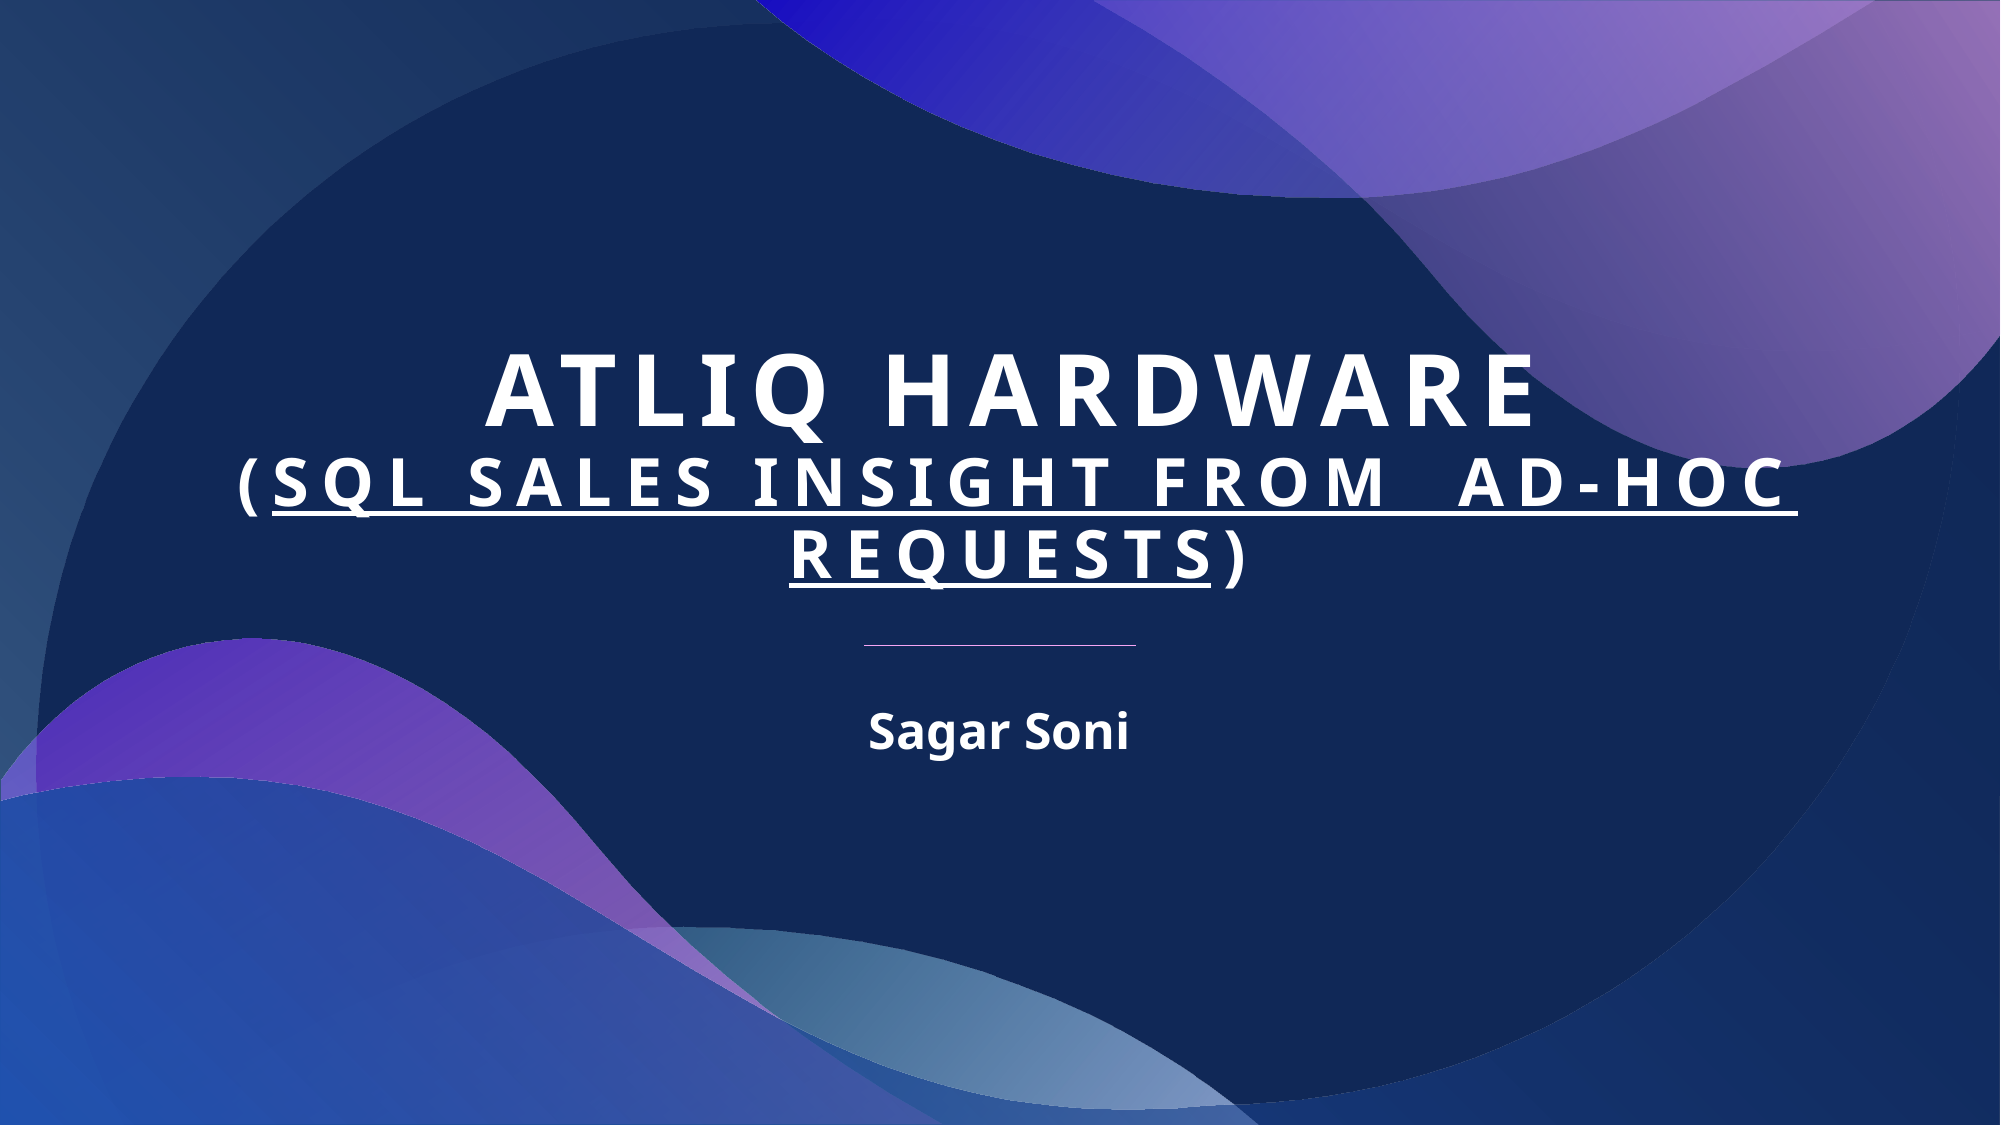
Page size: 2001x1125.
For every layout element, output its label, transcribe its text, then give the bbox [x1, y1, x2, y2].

title Atliq hardware (SQL sales insight from aD-hoc requests) [203, 356, 1832, 600]
subtitle Sagar Soni [420, 698, 1580, 824]
